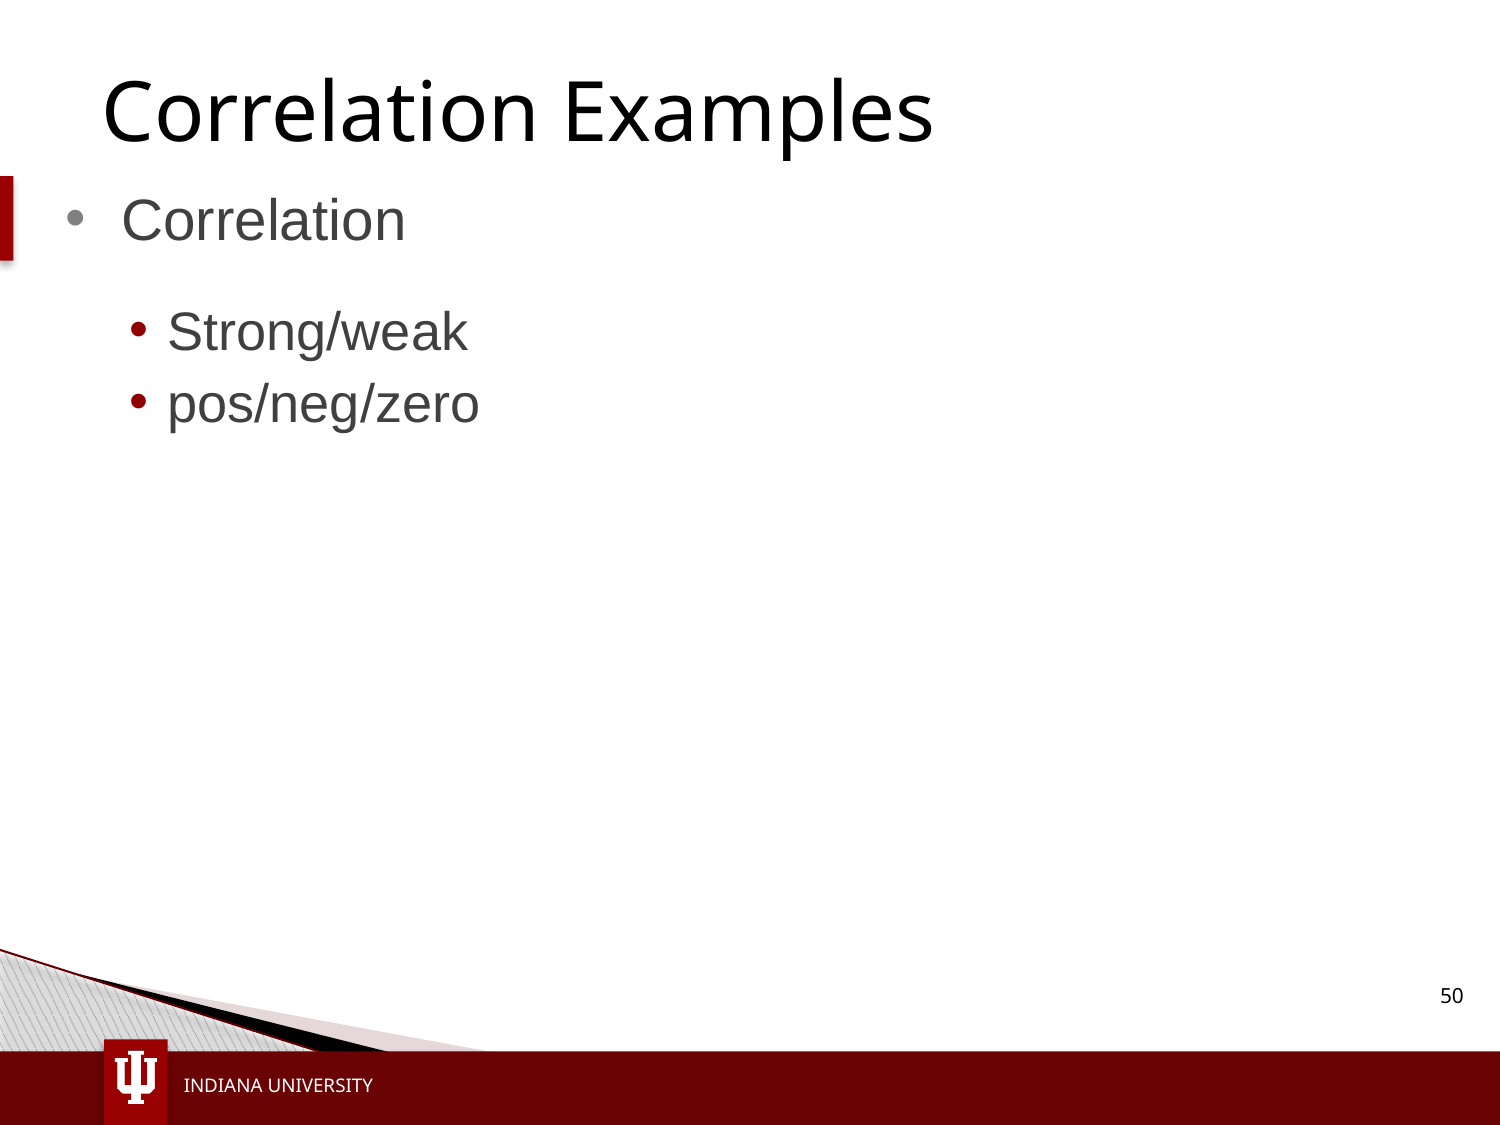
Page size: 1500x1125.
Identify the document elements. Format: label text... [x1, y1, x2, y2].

list Correlation Strong/weak pos/neg/zero [50, 174, 1475, 893]
slide_number 50 [1418, 958, 1479, 1019]
title Correlation Examples [86, 56, 1400, 161]
